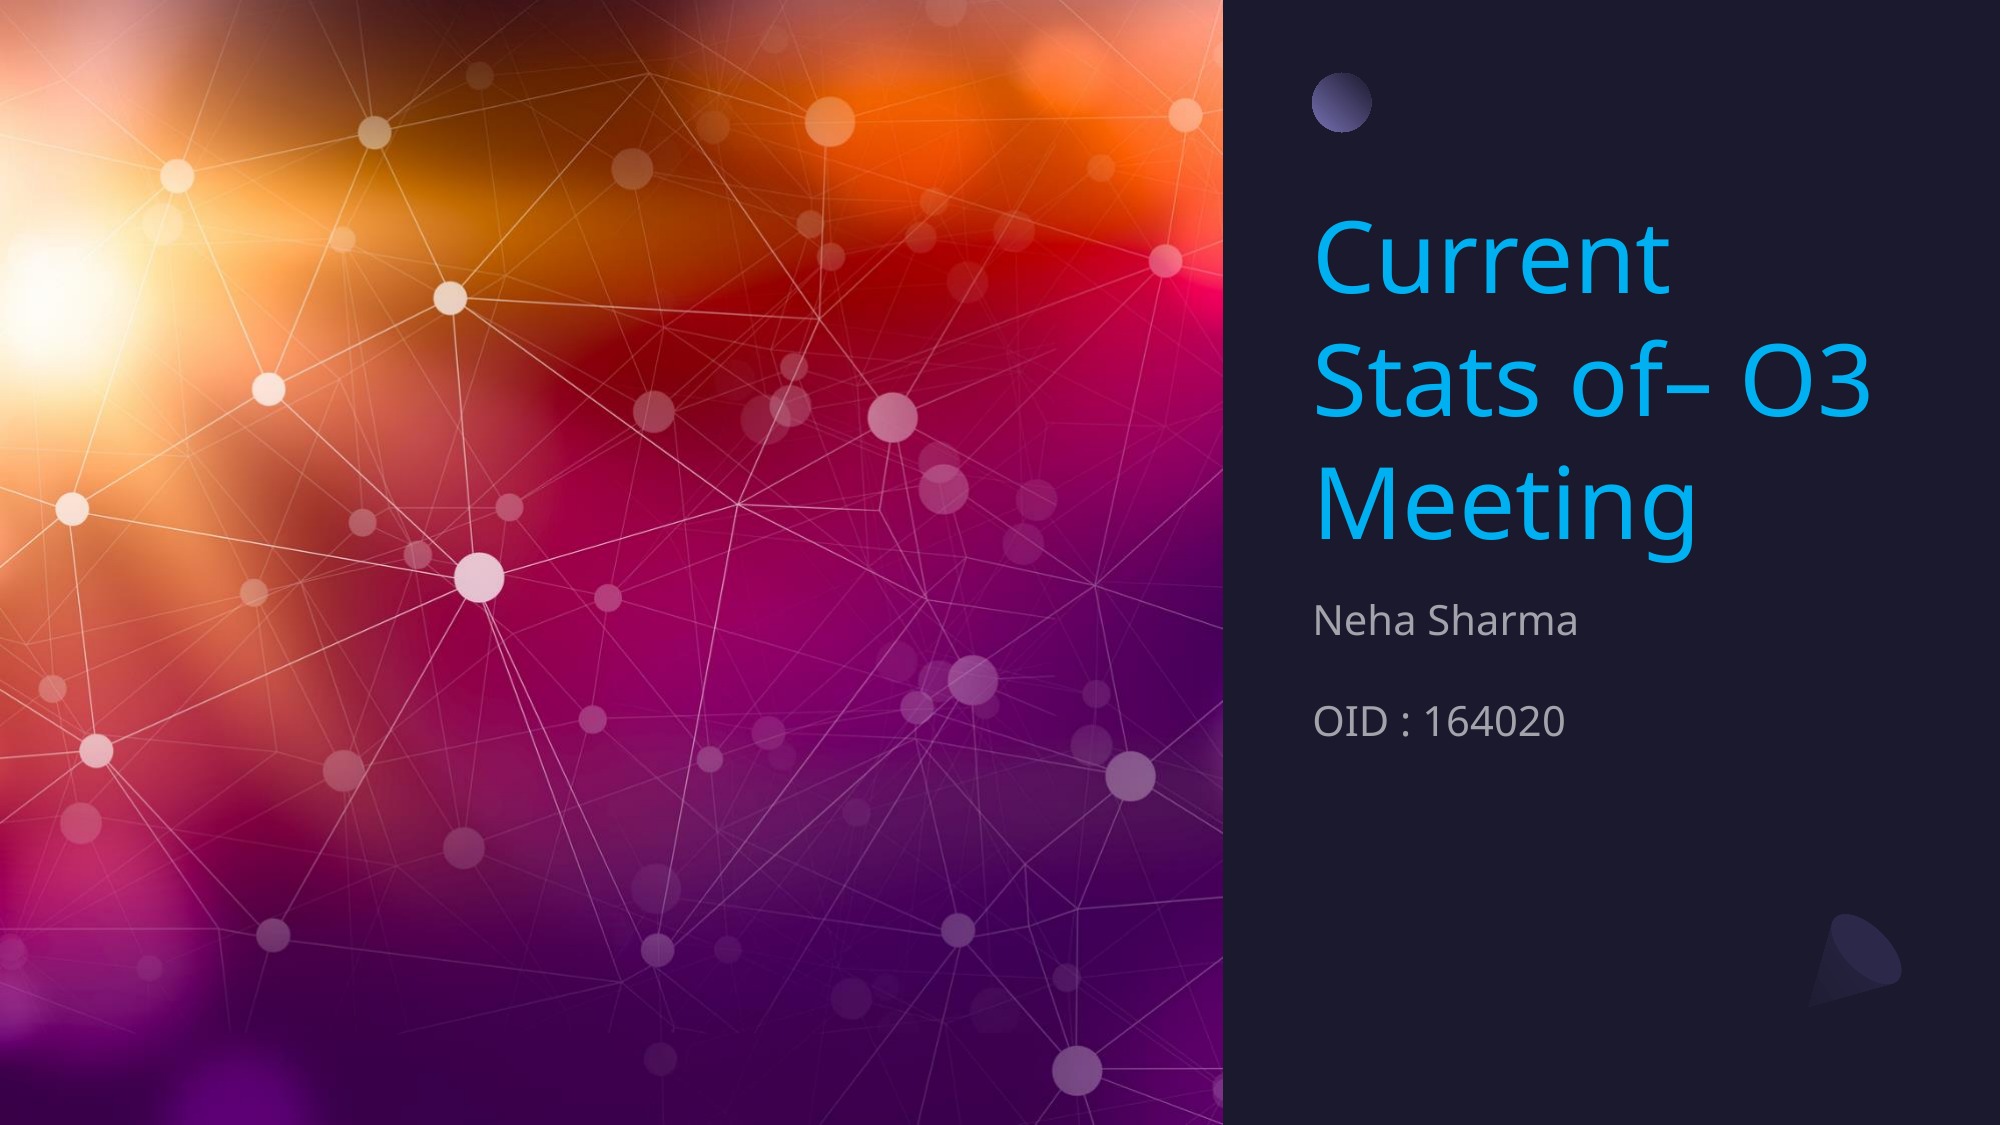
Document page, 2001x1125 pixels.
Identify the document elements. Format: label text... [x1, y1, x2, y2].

title Current Stats of– O3 Meeting [1312, 172, 1898, 564]
picture [0, 0, 1223, 1125]
list Neha Sharma OID : 164020 [1312, 585, 1898, 870]
